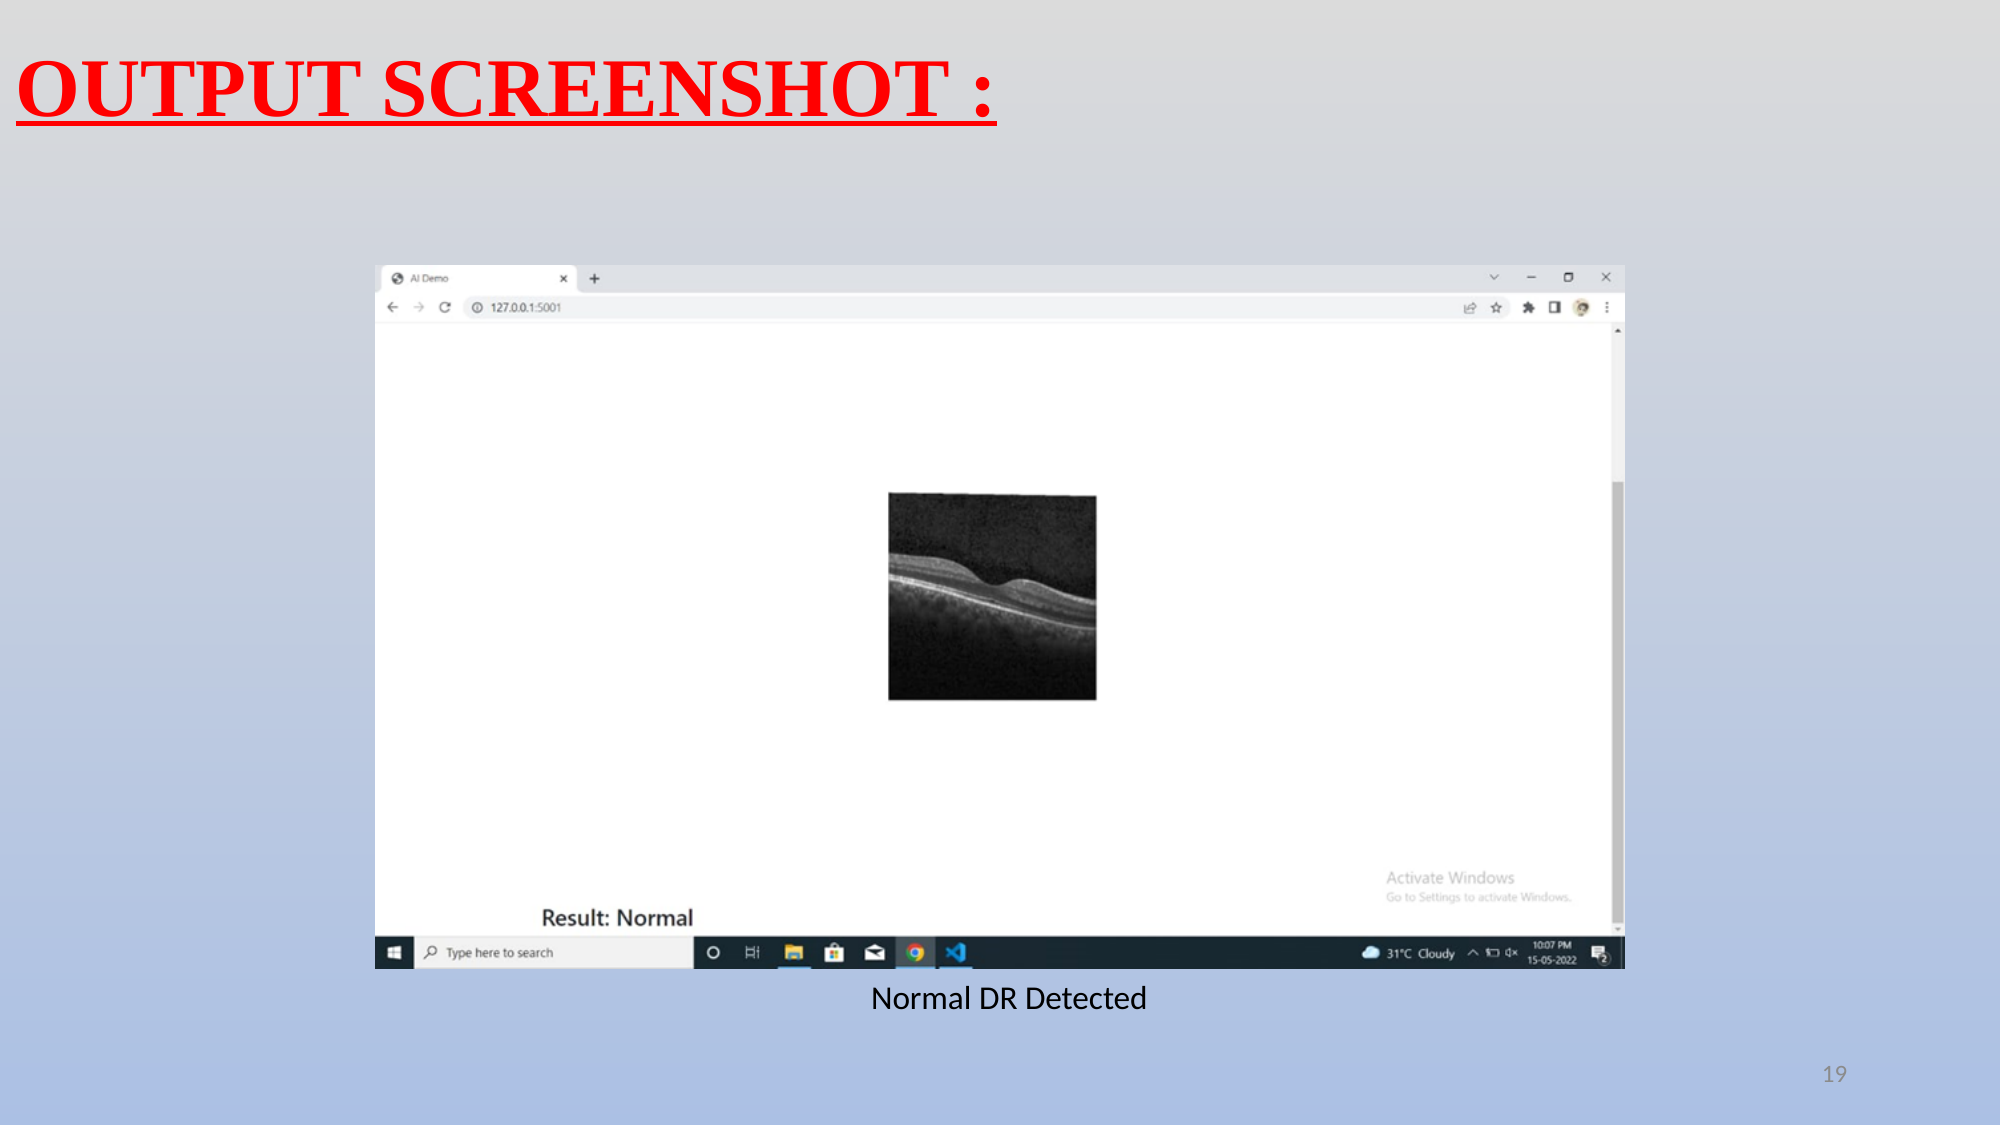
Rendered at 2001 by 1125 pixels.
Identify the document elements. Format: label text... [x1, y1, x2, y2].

slide_number 19 [1412, 1042, 1863, 1103]
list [375, 265, 1625, 969]
text_box Normal DR Detected [856, 969, 1307, 1024]
title OUTPUT SCREENSHOT : [0, 0, 1863, 179]
